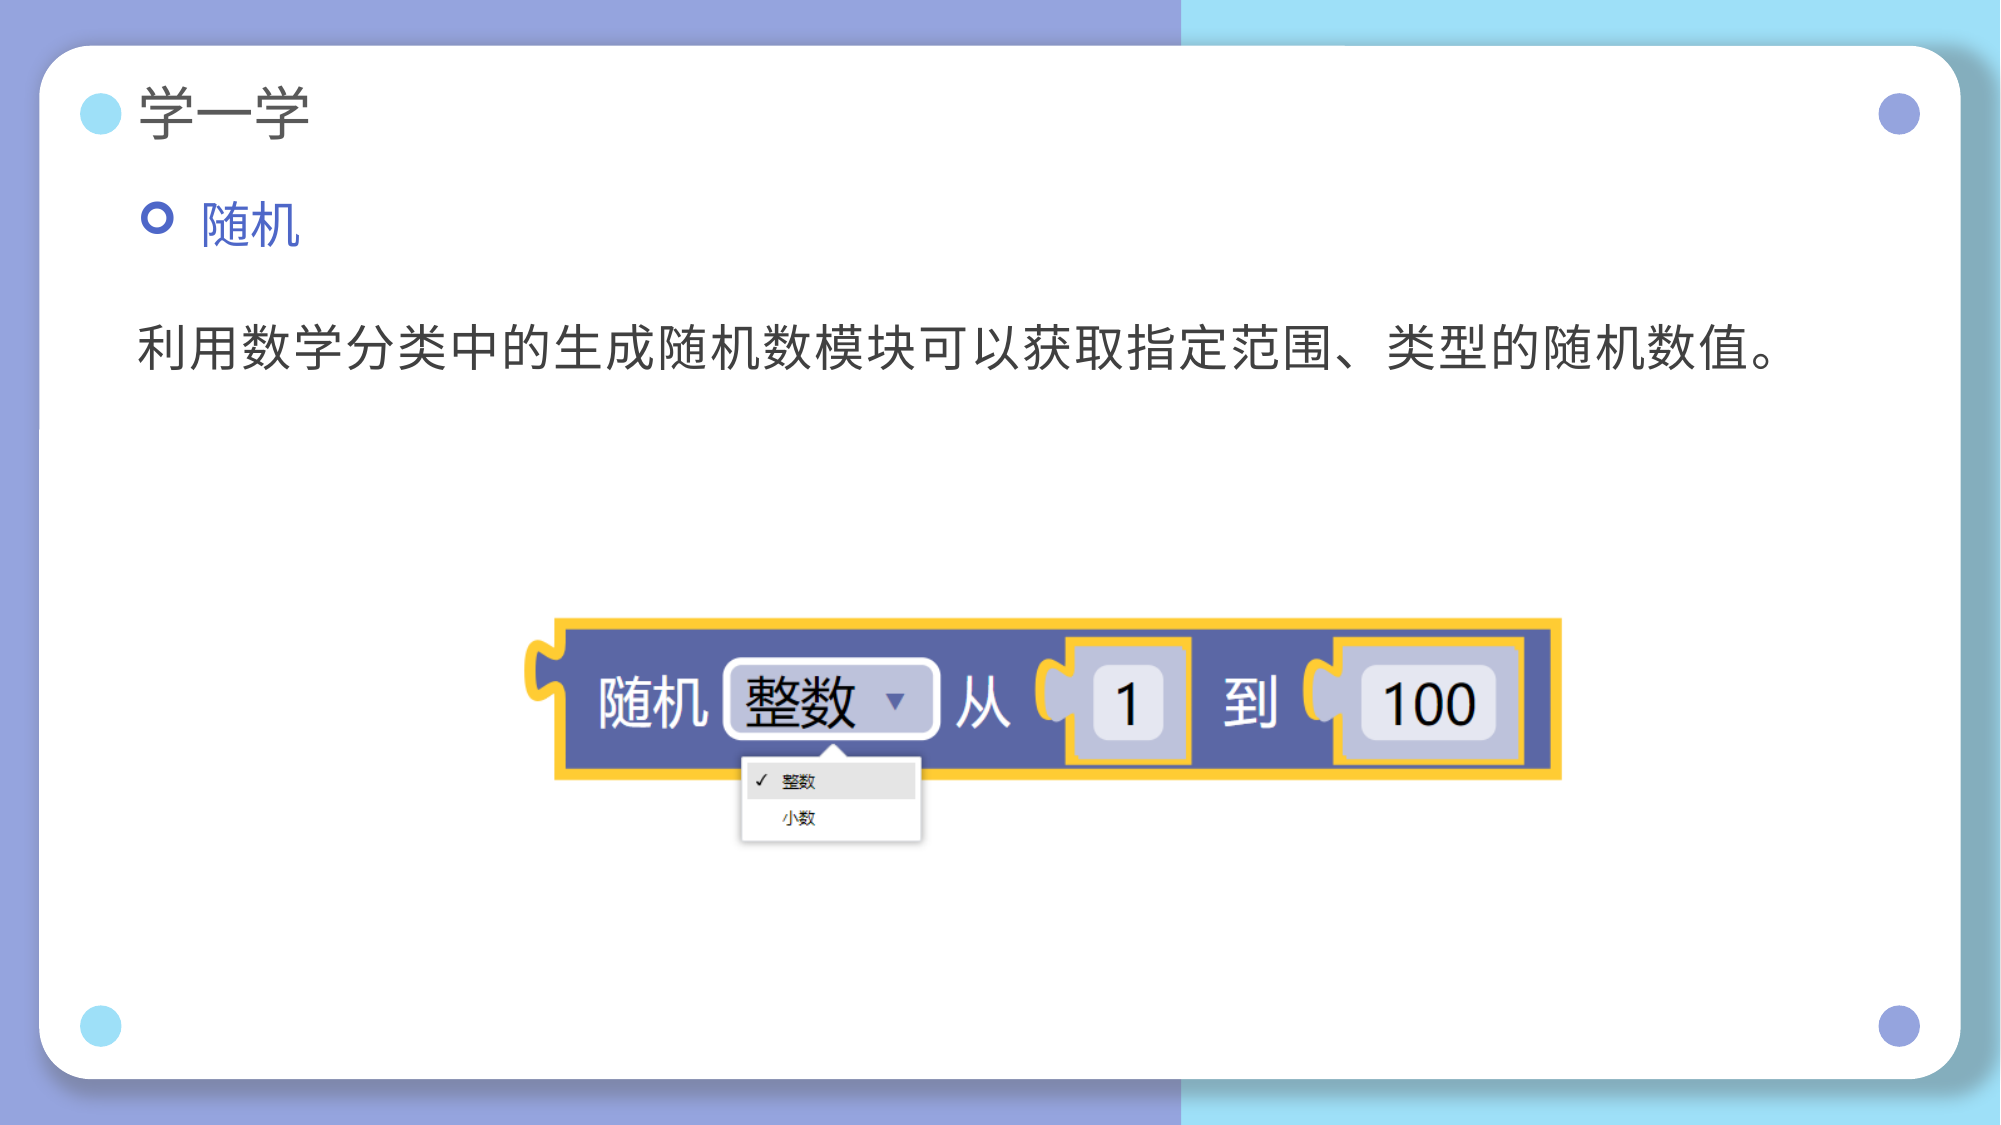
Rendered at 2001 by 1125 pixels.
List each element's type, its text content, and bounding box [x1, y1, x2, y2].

list 随机 [137, 185, 976, 262]
picture [463, 567, 1616, 857]
title 学一学 [137, 77, 976, 157]
list 利用数学分类中的生成随机数模块可以获取指定范围、类型的随机数值。 [137, 291, 1845, 997]
